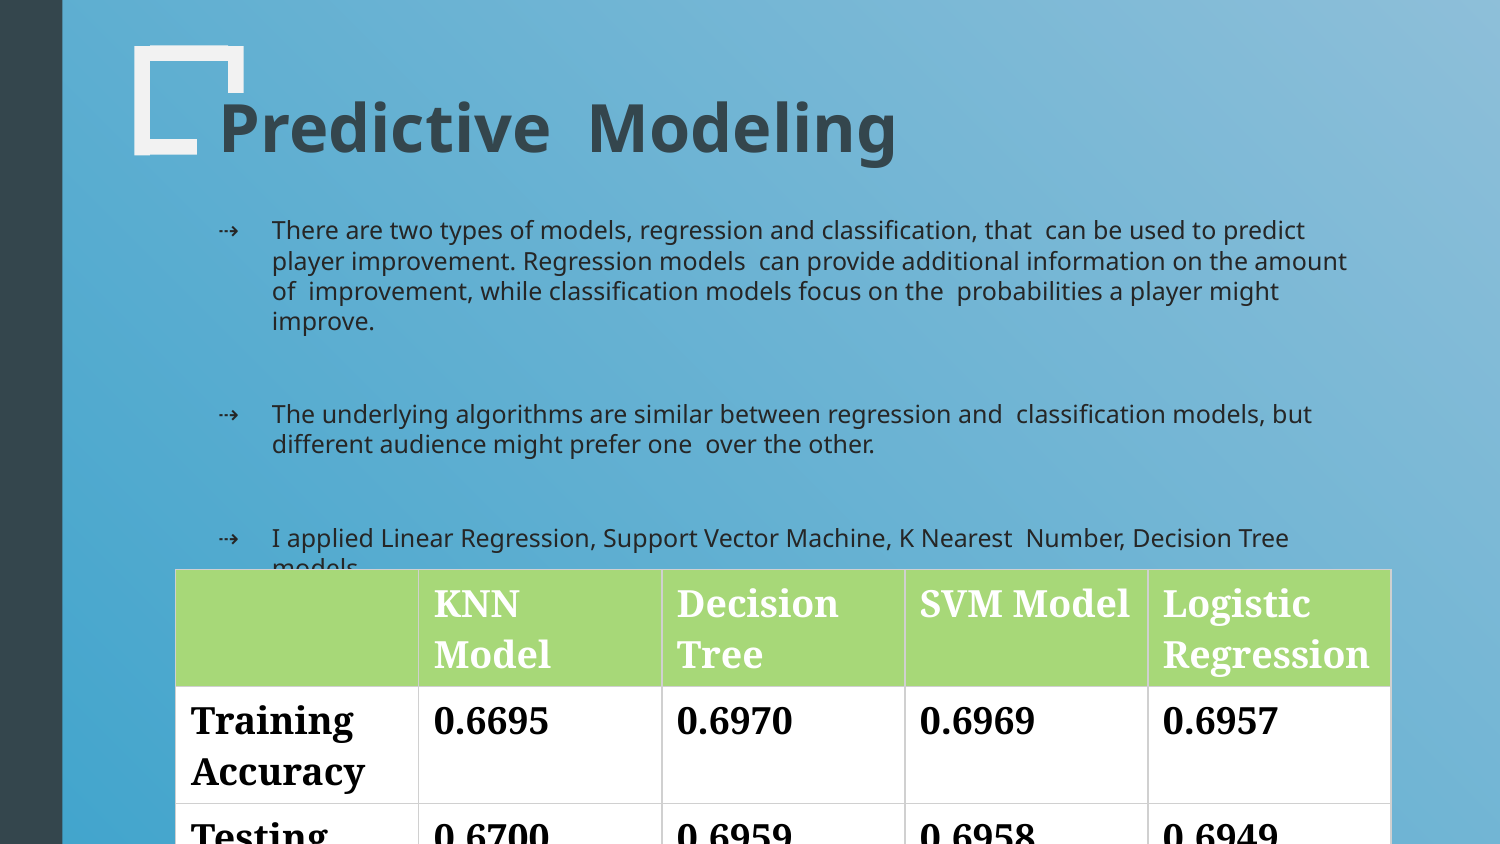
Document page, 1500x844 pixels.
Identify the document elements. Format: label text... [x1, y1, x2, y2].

list There are two types of models, regression and classification, that can be used to predict player improvement. Regression models can provide additional information on the amount of improvement, while classification models focus on the probabilities a player might improve. The underlying algorithms are similar between regression and classification models, but different audience might prefer one over the other. I applied Linear Regression, Support Vector Machine, K Nearest Number, Decision Tree models. [203, 199, 1375, 569]
table_header [176, 570, 418, 686]
table_cell 0.6970 [663, 687, 904, 803]
table_cell 0.6969 [906, 687, 1147, 803]
table_cell 0.6695 [419, 687, 661, 803]
table_cell 0.6959 [663, 804, 904, 844]
table_cell 0.6700 [419, 804, 661, 844]
table_header Logistic Regression [1149, 570, 1390, 686]
table_header SVM Model [906, 570, 1147, 686]
table_cell 0.6949 [1149, 804, 1390, 844]
title Predictive Modeling [203, 78, 1375, 172]
table_cell Training Accuracy [176, 687, 418, 803]
table_header Decision Tree [663, 570, 904, 686]
table_header KNN Model [419, 570, 661, 686]
table_cell 0.6957 [1149, 687, 1390, 803]
table_cell Testing Accuracy [176, 804, 418, 844]
table_cell 0.6958 [906, 804, 1147, 844]
